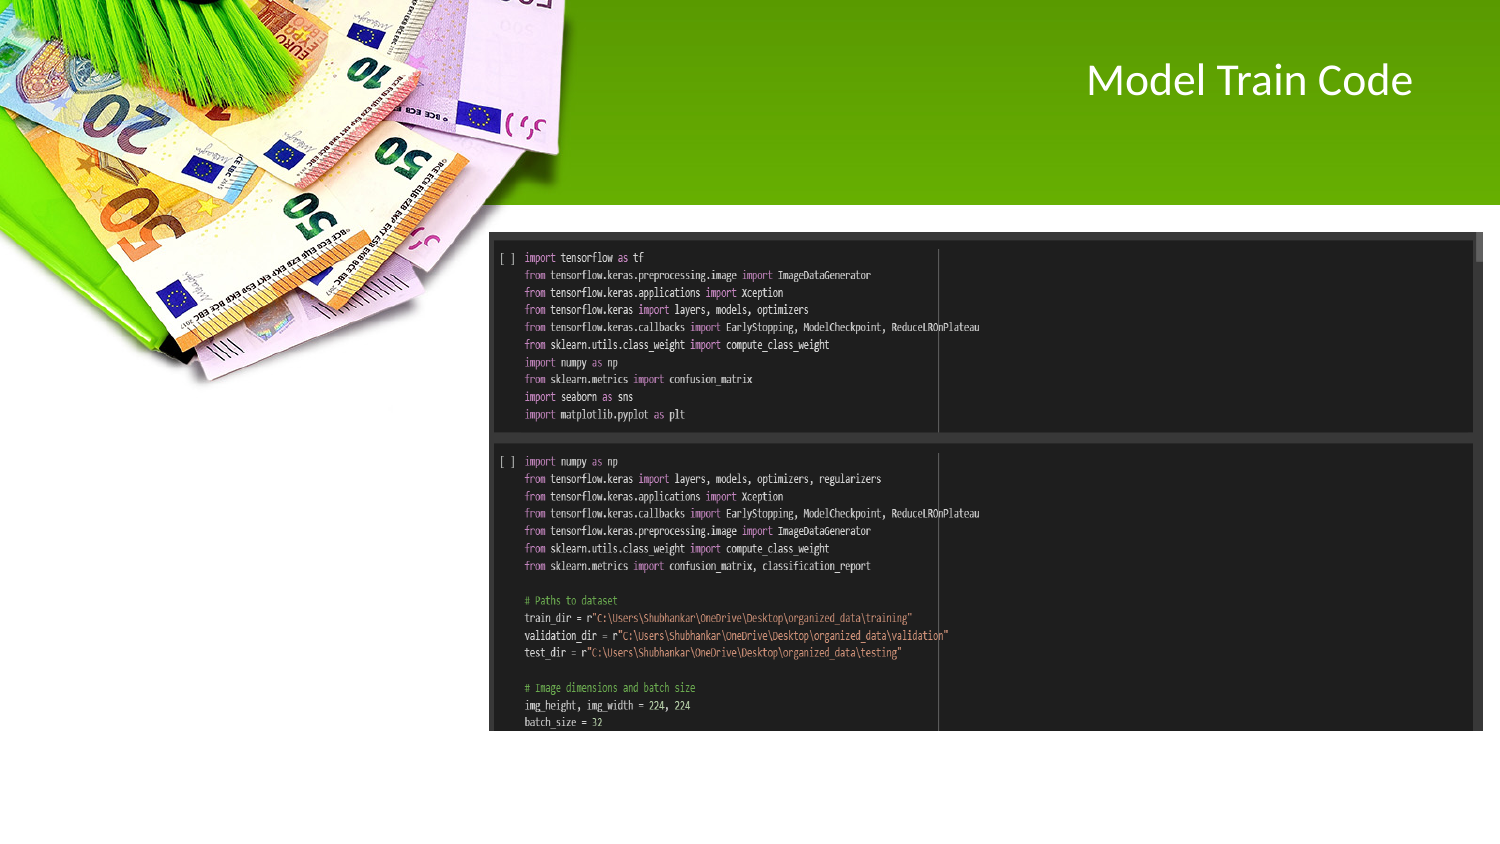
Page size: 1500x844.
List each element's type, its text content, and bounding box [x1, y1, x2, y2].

title Model Train Code [73, 41, 1429, 167]
picture [0, 0, 1500, 844]
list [488, 232, 1483, 731]
